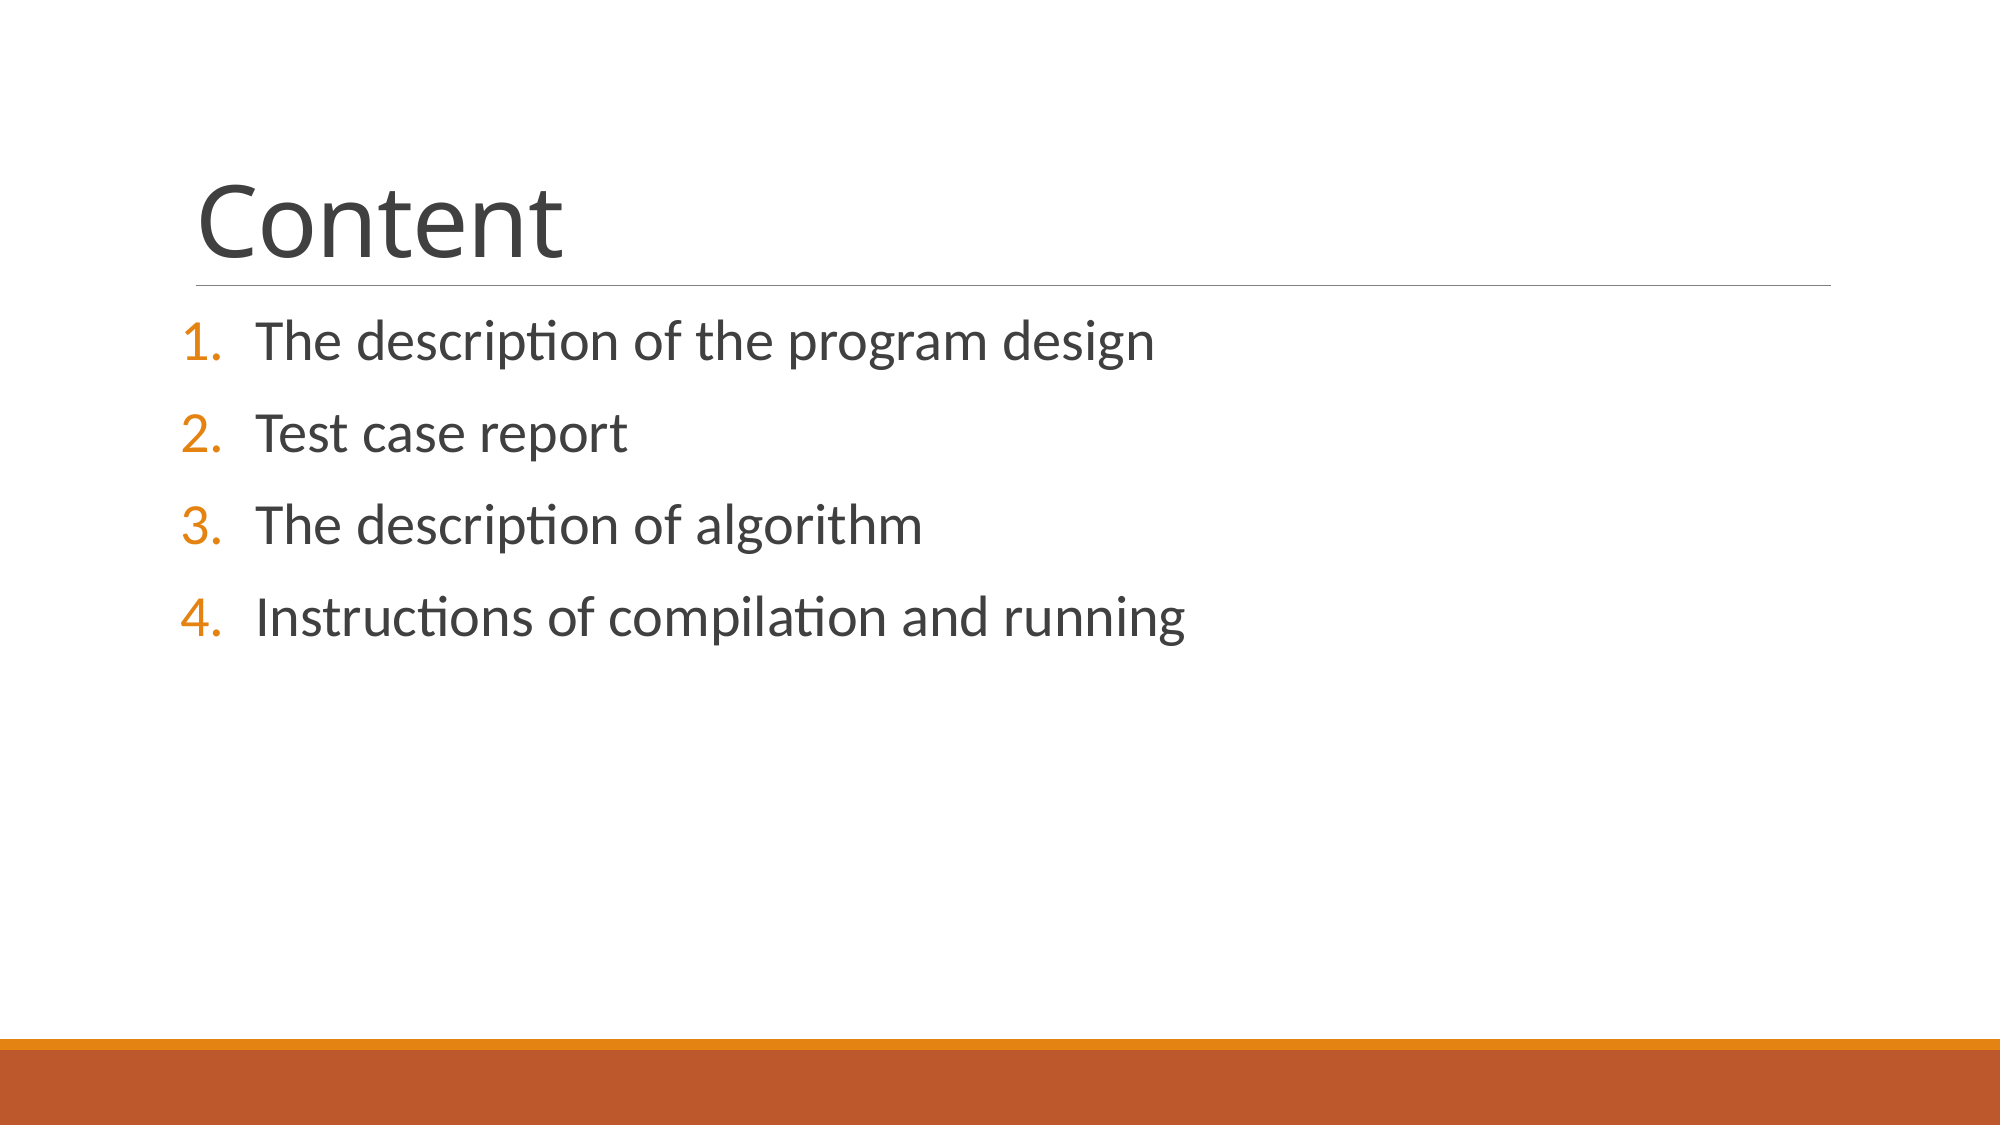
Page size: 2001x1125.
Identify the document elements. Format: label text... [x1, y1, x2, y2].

list The description of the program design Test case report The description of algorithm Instructions of compilation and running [180, 302, 1830, 963]
title Content [180, 47, 1830, 285]
